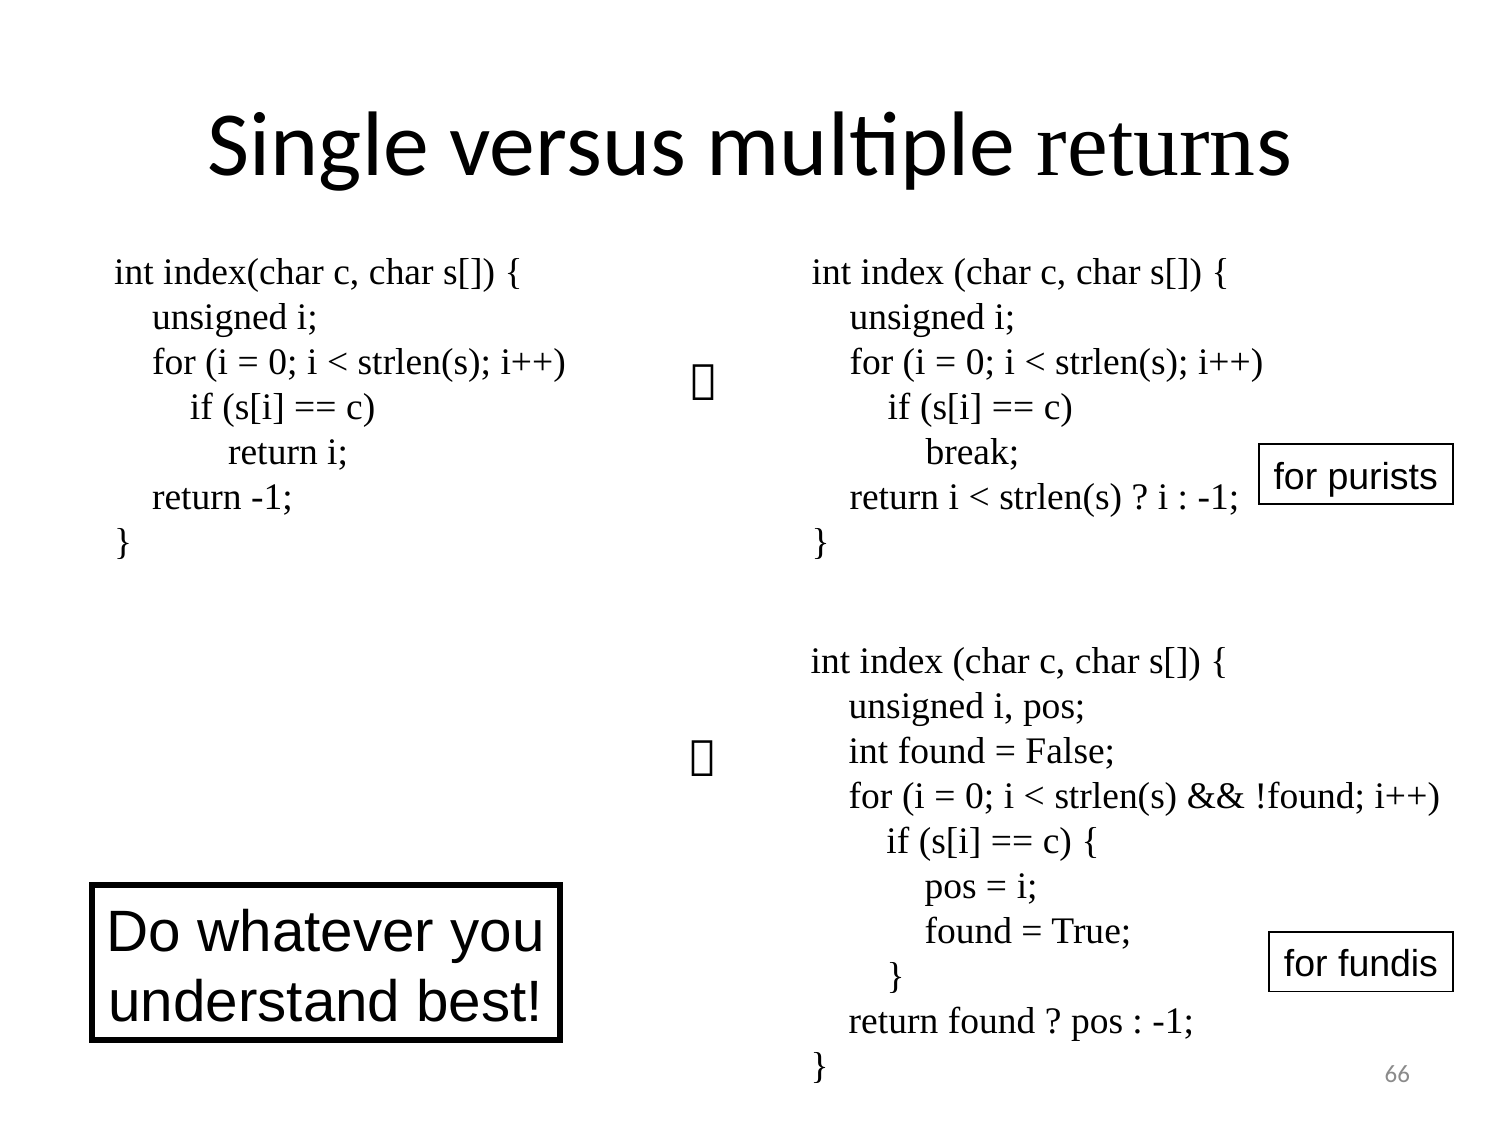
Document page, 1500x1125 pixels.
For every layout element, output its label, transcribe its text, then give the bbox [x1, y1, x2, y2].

text_box Do whatever you understand best! [92, 885, 560, 1041]
text_box int index(char c, char s[]) { unsigned i; for (i = 0; i < strlen(s); i++) if (s[i] == c) return i; return -1; } [99, 239, 582, 570]
text_box int index (char c, char s[]) { unsigned i; for (i = 0; i < strlen(s); i++) if (s[i] == c) break; return i < strlen(s) ? i : -1; } [796, 239, 1279, 570]
text_box for purists [1258, 444, 1453, 504]
slide_number 66 [1074, 1042, 1425, 1103]
text_box for fundis [1269, 931, 1453, 992]
text_box int index (char c, char s[]) { unsigned i, pos; int found = False; for (i = 0; i < strlen(s) && !found; i++) if (s[i] == c) { pos = i; found = True; } return found ? pos : -1; } [795, 628, 1456, 1094]
text_box  [673, 718, 733, 794]
text_box  [673, 343, 734, 418]
title Single versus multiple returns [75, 45, 1425, 233]
